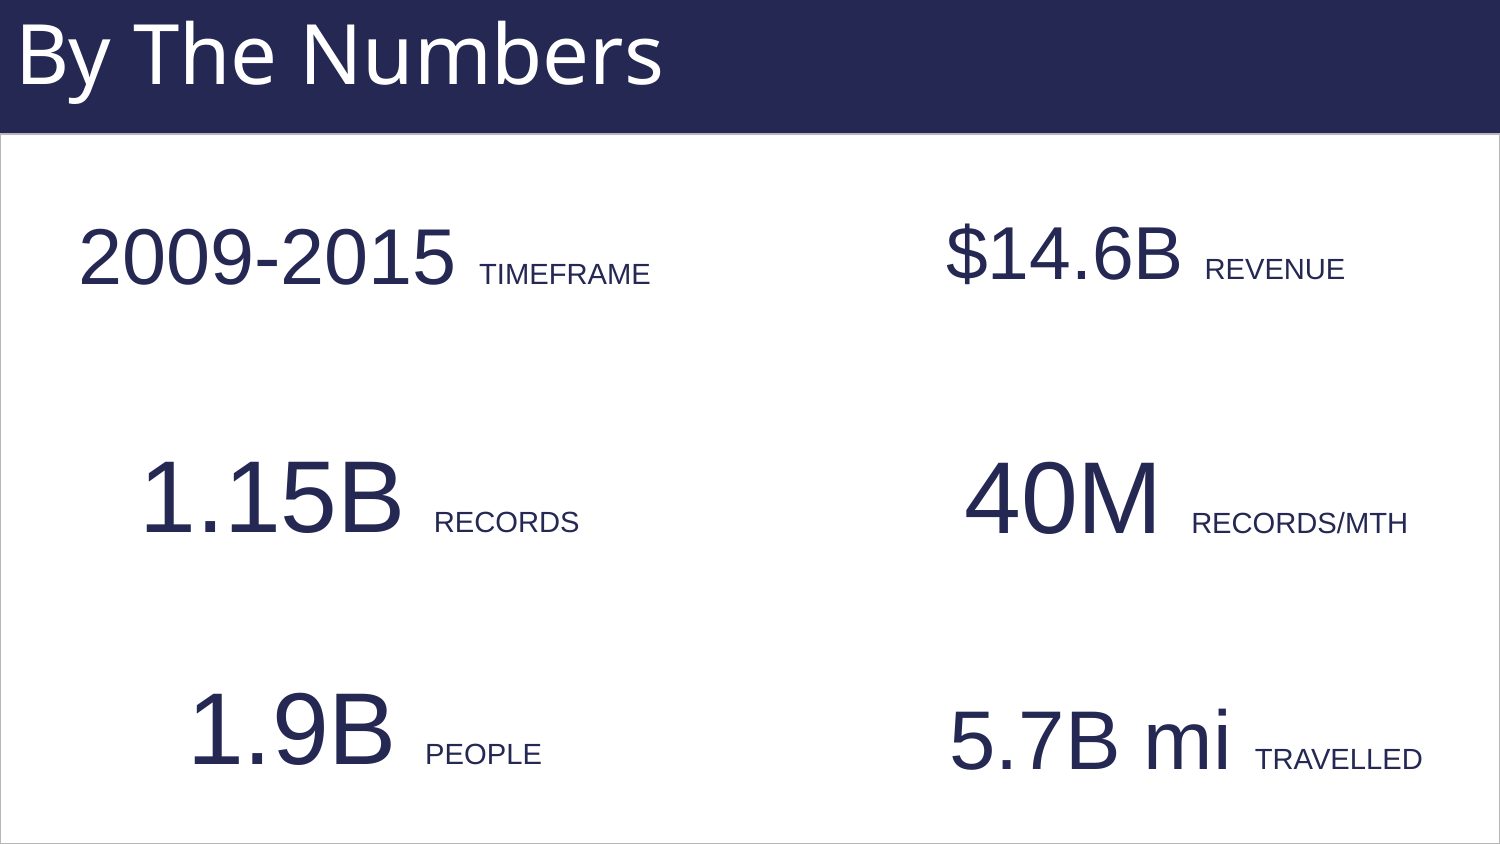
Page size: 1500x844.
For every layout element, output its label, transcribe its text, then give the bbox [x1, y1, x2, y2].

text_box 1.9B PEOPLE [159, 661, 598, 824]
text_box 1.15B RECORDS [59, 429, 716, 566]
title By The Numbers [0, 4, 1238, 117]
text_box [0, 133, 1500, 844]
text_box 5.7B mi TRAVELLED [926, 666, 1446, 819]
text_box $14.6B REVENUE [926, 176, 1365, 340]
text_box 40M RECORDS/MTH [926, 429, 1446, 583]
text_box 2009-2015 TIMEFRAME [59, 181, 698, 335]
